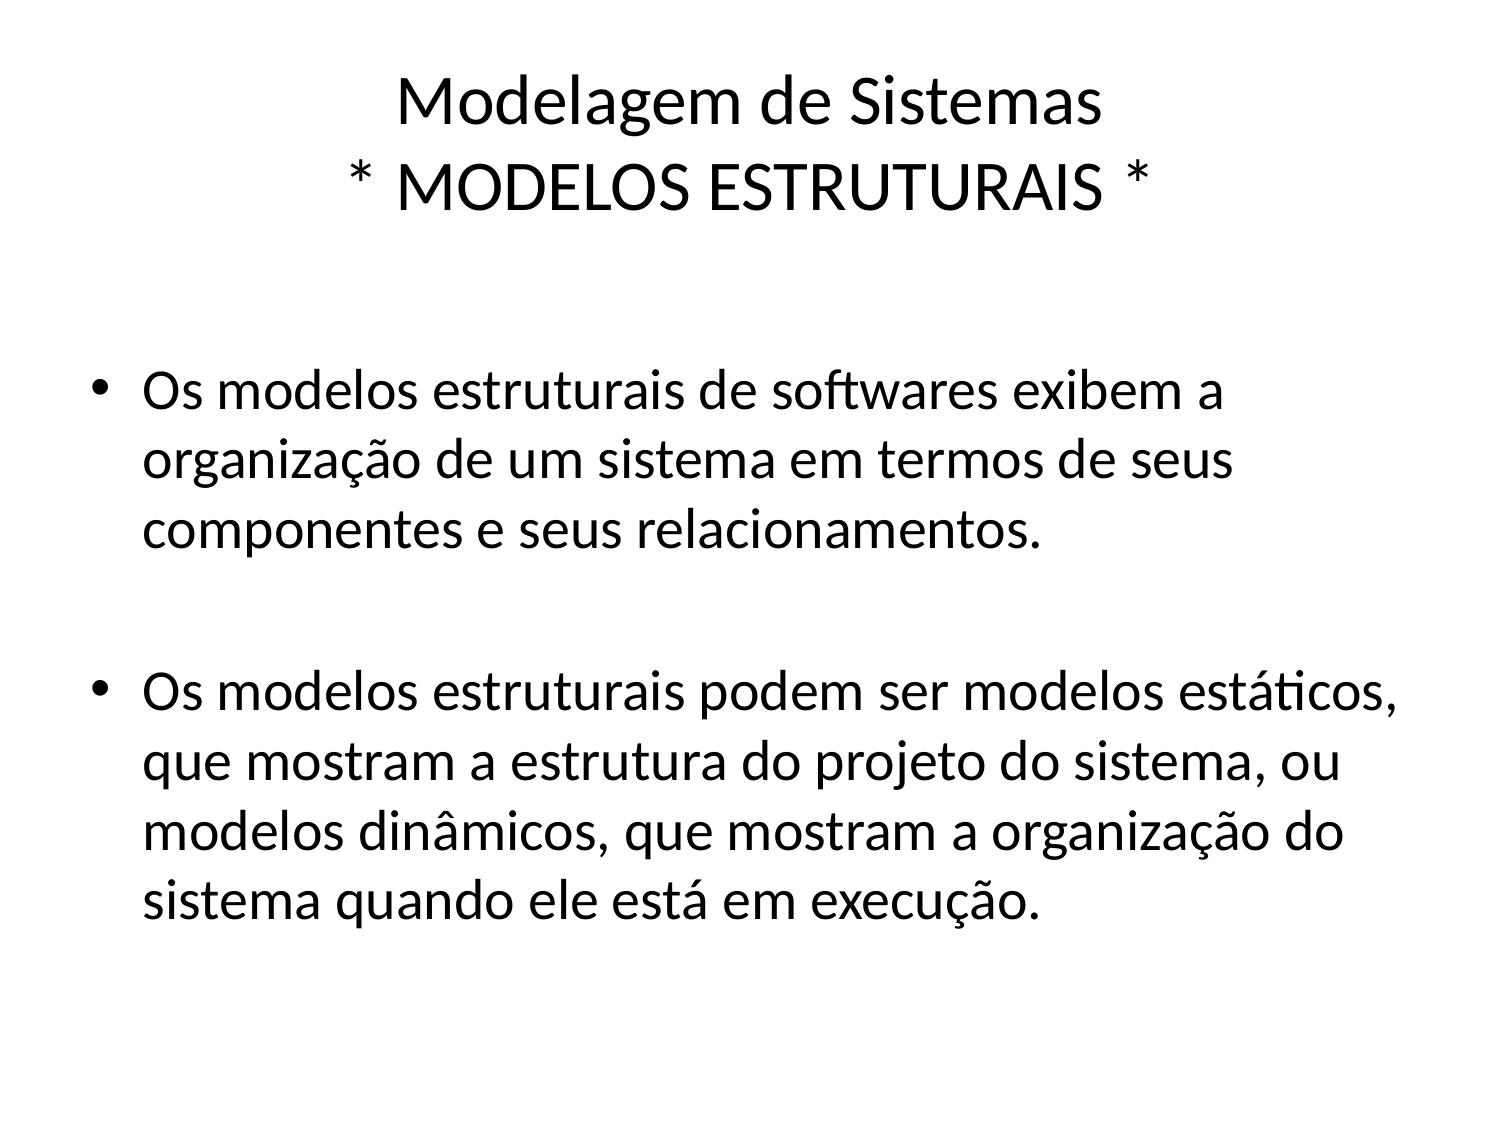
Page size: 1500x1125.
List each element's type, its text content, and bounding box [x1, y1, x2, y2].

title Modelagem de Sistemas * MODELOS ESTRUTURAIS * [75, 45, 1425, 233]
list Os modelos estruturais de softwares exibem a organização de um sistema em termos de seus componentes e seus relacionamentos. Os modelos estruturais podem ser modelos estáticos, que mostram a estrutura do projeto do sistema, ou modelos dinâmicos, que mostram a organização do sistema quando ele está em execução. [75, 262, 1425, 1005]
